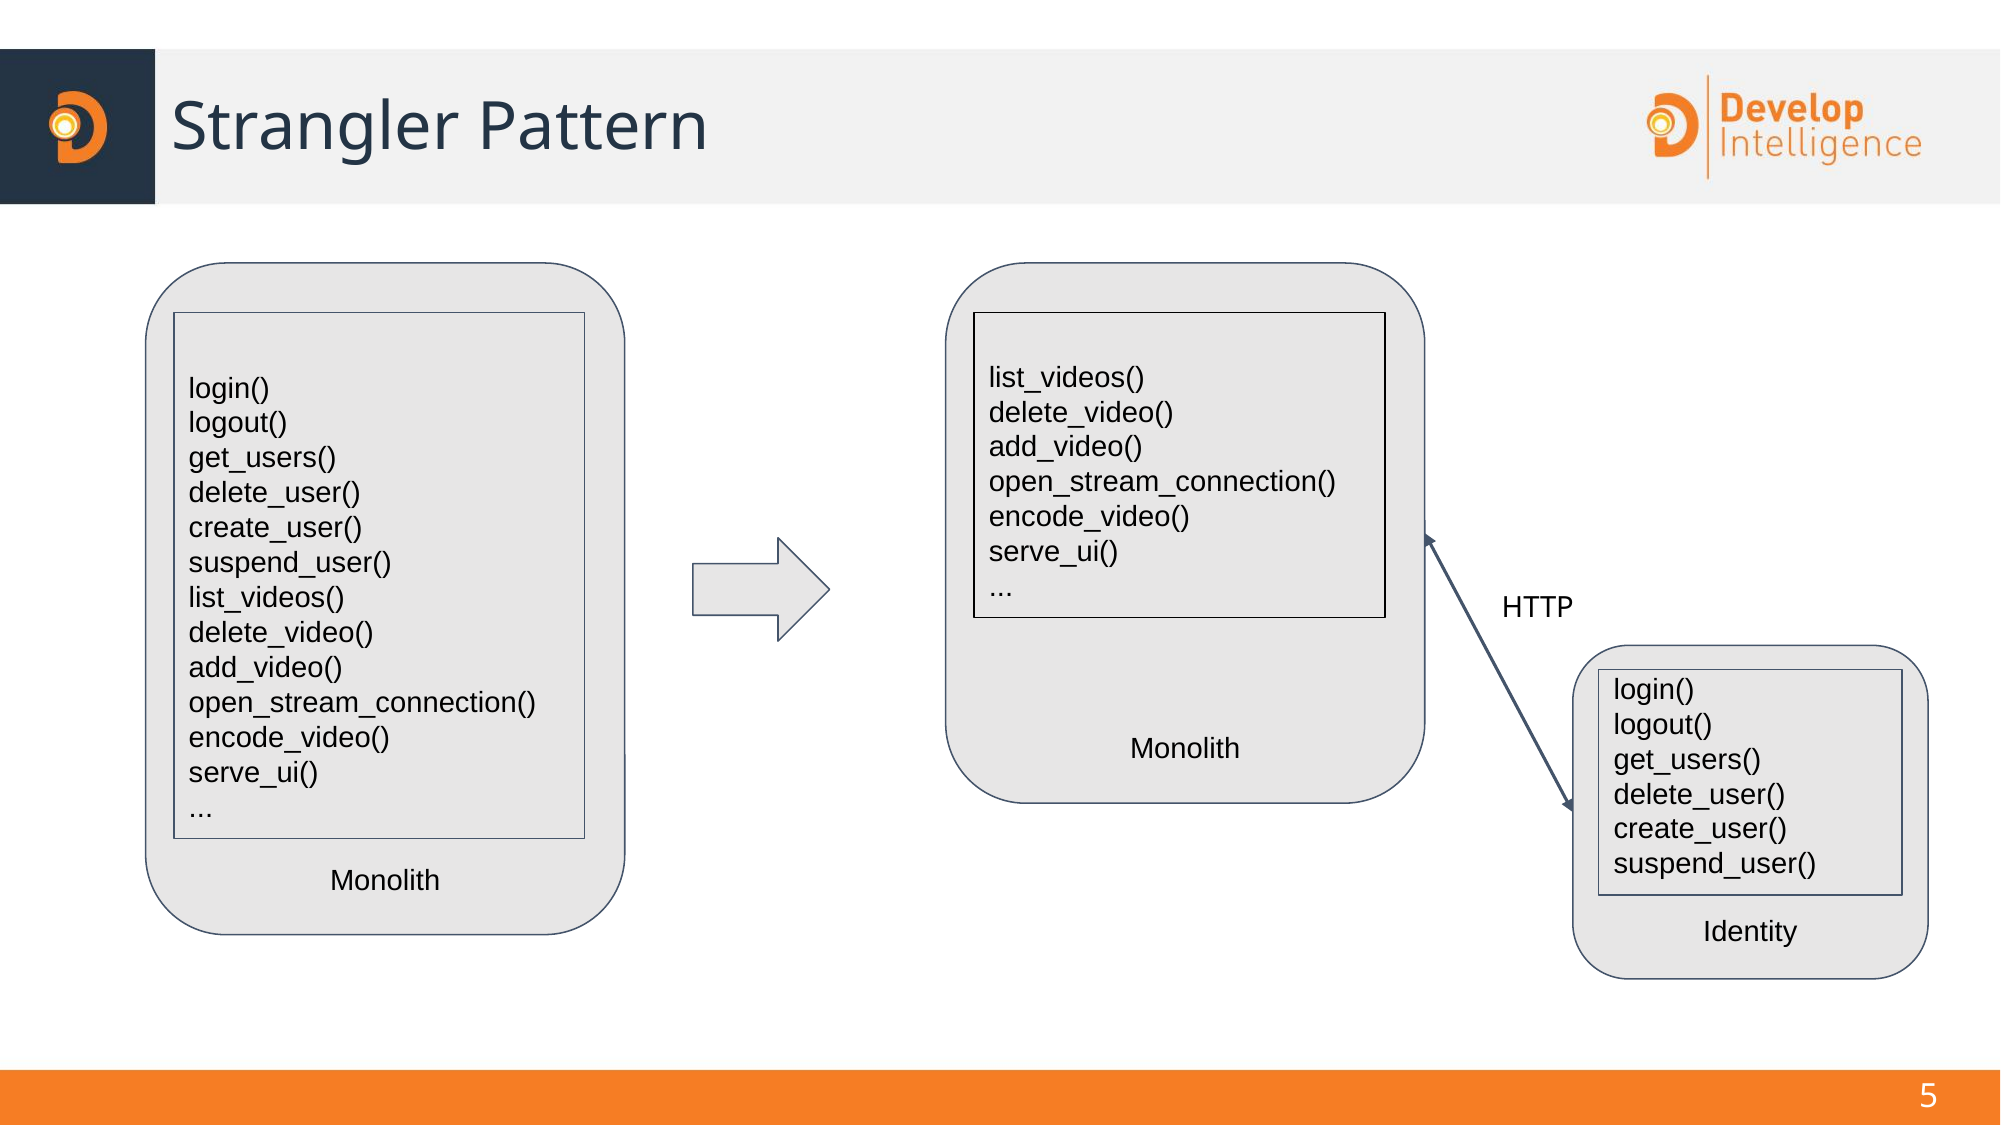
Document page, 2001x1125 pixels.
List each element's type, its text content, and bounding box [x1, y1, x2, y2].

text_box Identity [1572, 731, 1929, 979]
text_box list_videos() delete_video() add_video() open_stream_connection() encode_video() serve_ui() ... [973, 312, 1385, 618]
picture [0, 0, 2001, 1125]
title Strangler Pattern [156, 53, 1999, 202]
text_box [1424, 532, 1574, 813]
text_box [692, 537, 830, 642]
text_box login() logout() get_users() delete_user() create_user() suspend_user() list_videos() delete_video() add_video() open_stream_connection() encode_video() serve_ui() ... [173, 312, 585, 839]
slide_number ‹#› [1860, 1072, 1998, 1122]
text_box login() logout() get_users() delete_user() create_user() suspend_user() [1598, 731, 1903, 895]
text_box Monolith [945, 262, 1425, 804]
text_box HTTP [1578, 573, 2000, 731]
text_box Monolith [145, 262, 625, 935]
